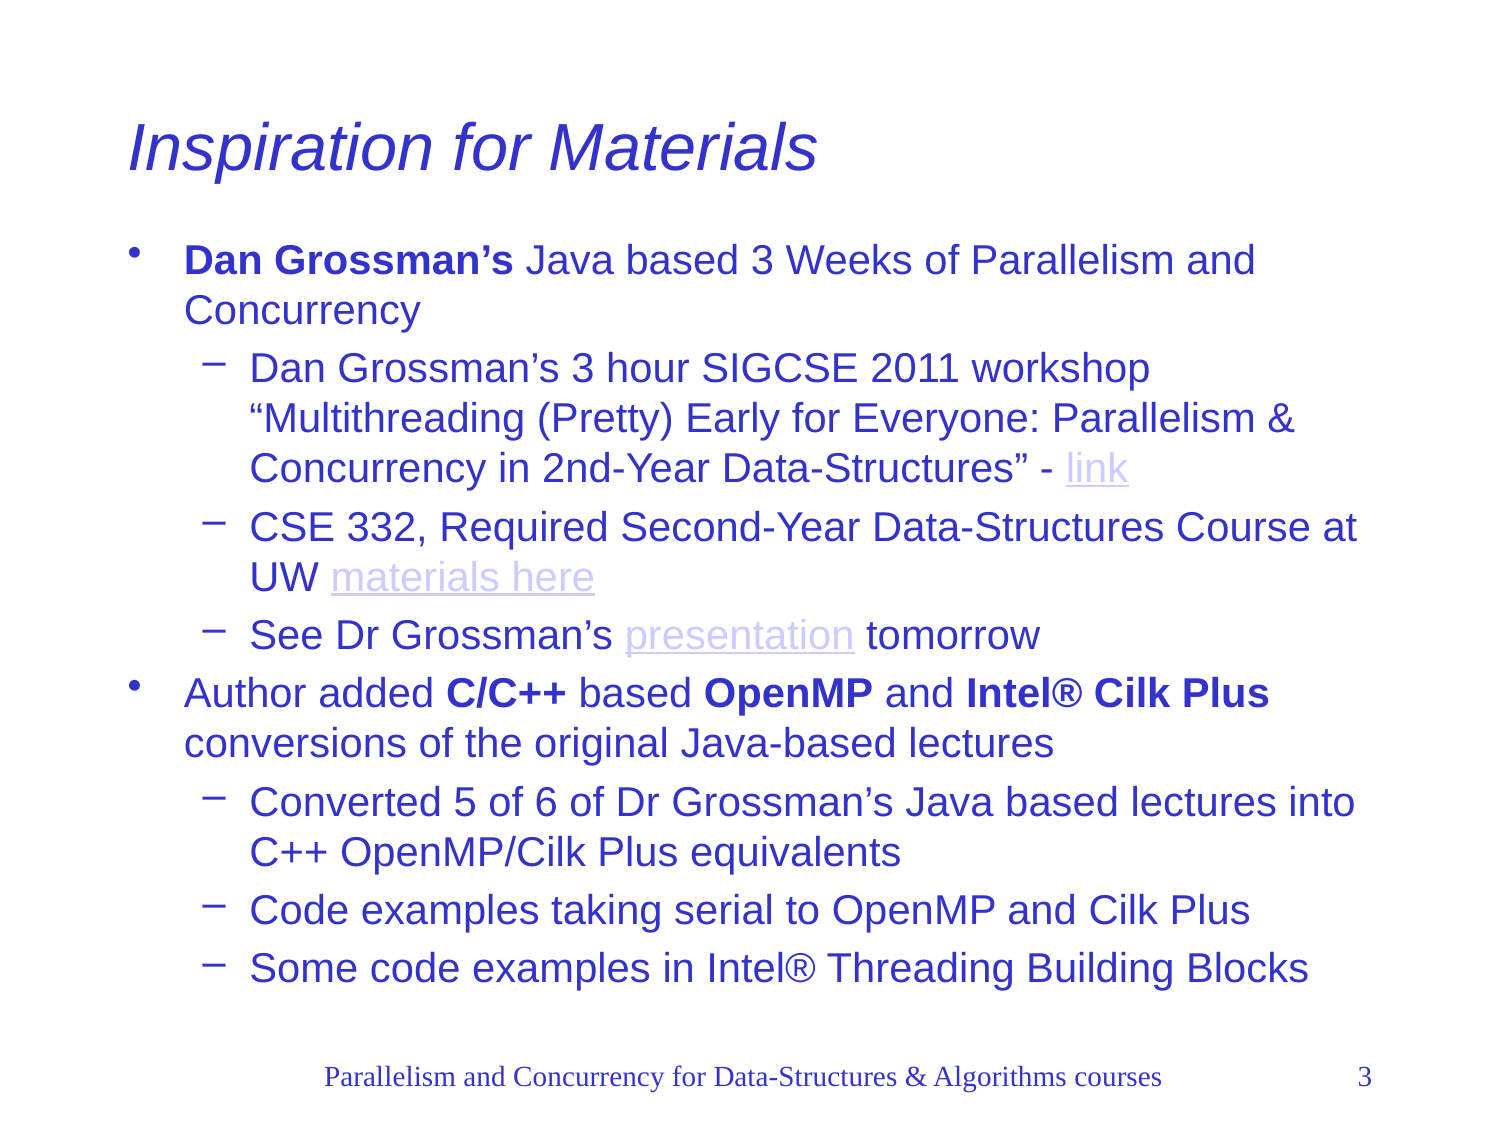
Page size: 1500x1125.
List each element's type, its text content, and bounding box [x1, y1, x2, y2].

list Dan Grossman’s Java based 3 Weeks of Parallelism and Concurrency Dan Grossman’s 3 hour SIGCSE 2011 workshop “Multithreading (Pretty) Early for Everyone: Parallelism & Concurrency in 2nd-Year Data-Structures” - link CSE 332, Required Second-Year Data-Structures Course at UW materials here See Dr Grossman’s presentation tomorrow Author added C/C++ based OpenMP and Intel® Cilk Plus conversions of the original Java-based lectures Converted 5 of 6 of Dr Grossman’s Java based lectures into C++ OpenMP/Cilk Plus equivalents Code examples taking serial to OpenMP and Cilk Plus Some code examples in Intel® Threading Building Blocks [112, 224, 1388, 963]
title Inspiration for Materials [112, 49, 1388, 224]
footer Parallelism and Concurrency for Data-Structures & Algorithms courses [274, 1049, 1213, 1125]
slide_number 3 [1213, 1049, 1388, 1125]
